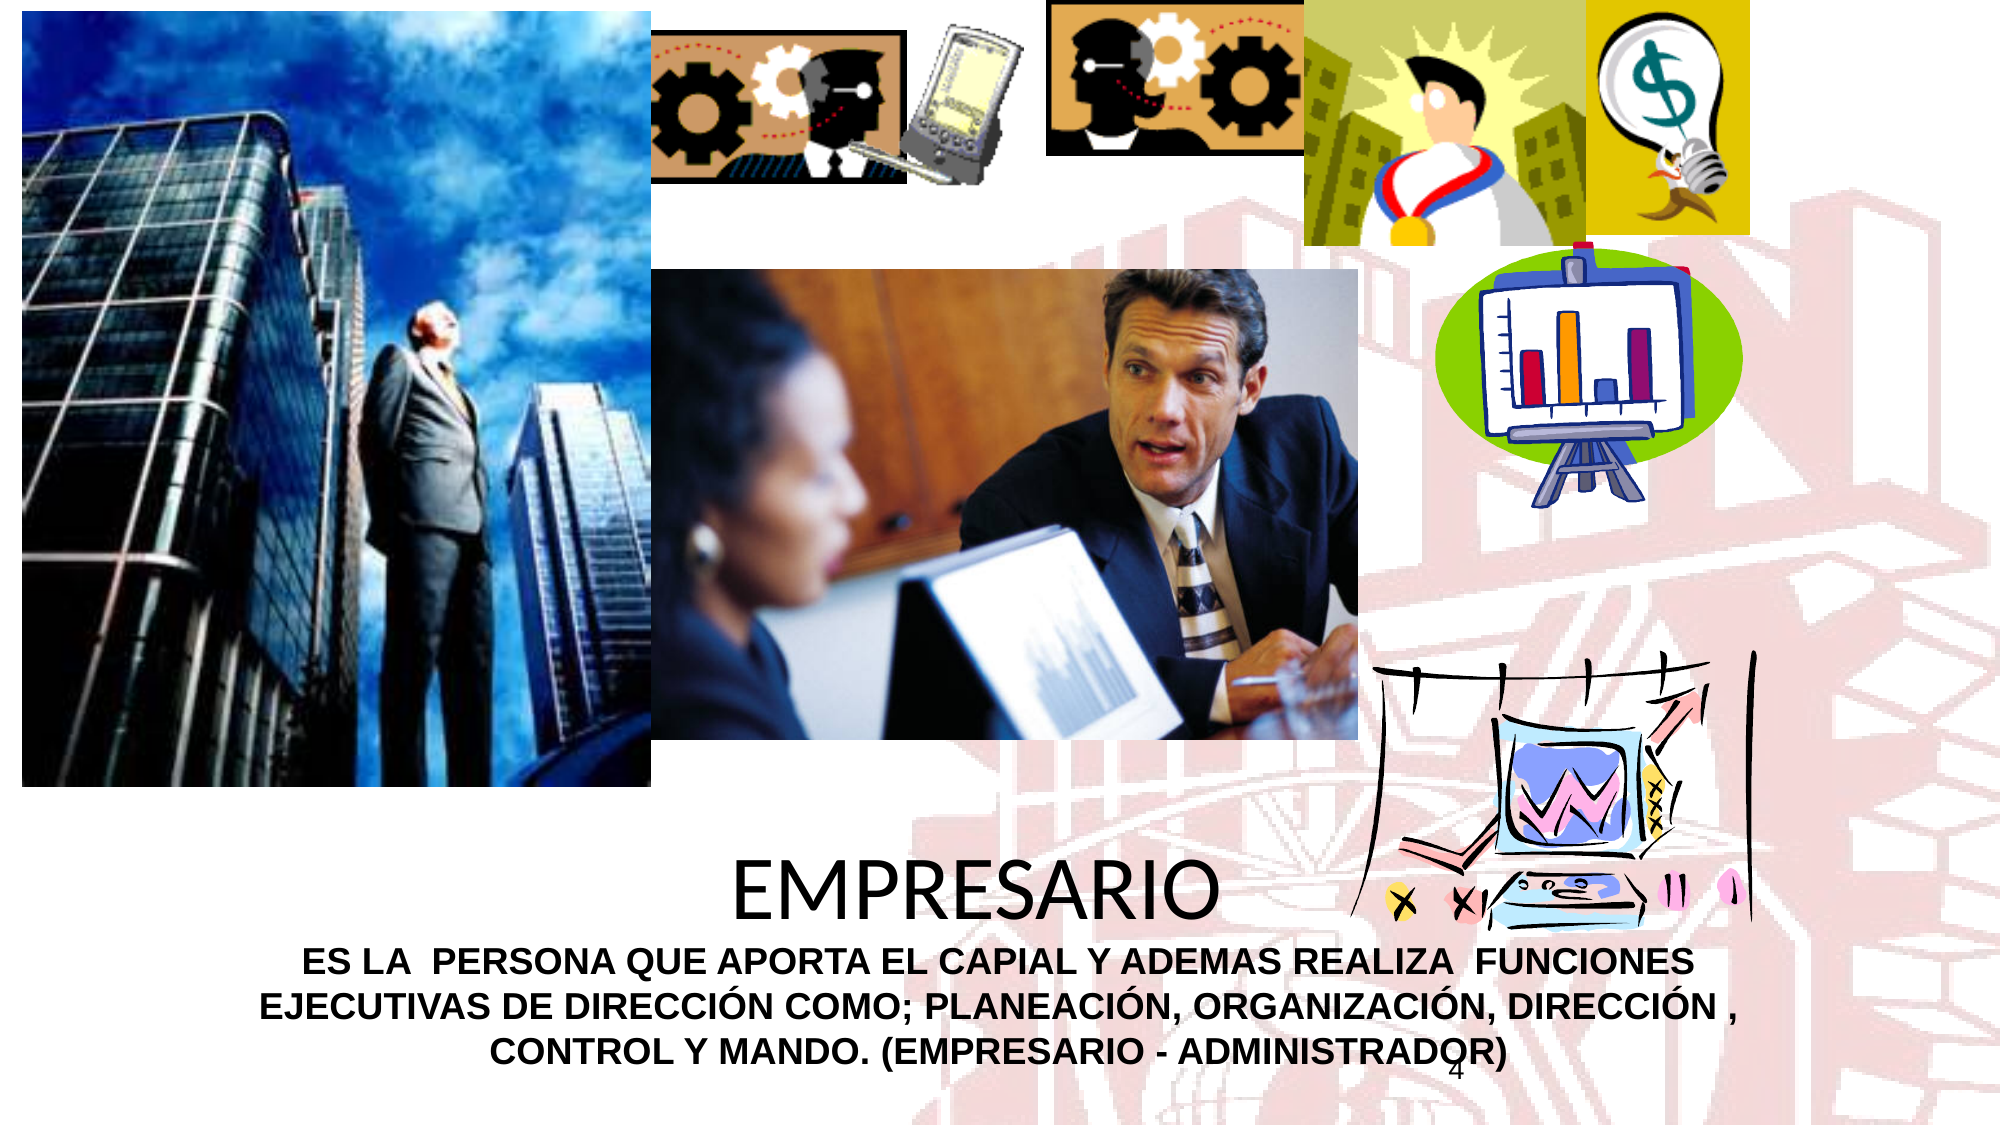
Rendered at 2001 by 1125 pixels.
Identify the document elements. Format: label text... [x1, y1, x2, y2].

text_box ES LA PERSONA QUE APORTA EL CAPIAL Y ADEMAS REALIZA FUNCIONES EJECUTIVAS DE DIRECCIÓN COMO; PLANEACIÓN, ORGANIZACIÓN, DIRECCIÓN , CONTROL Y MANDO. (EMPRESARIO - ADMINISTRADOR) [243, 929, 1755, 1080]
picture [22, 0, 1762, 938]
slide_number 4 [1433, 1042, 1900, 1103]
footer [661, 1061, 1295, 1122]
title EMPRESARIO [589, 820, 1340, 929]
picture [1046, 0, 1751, 516]
